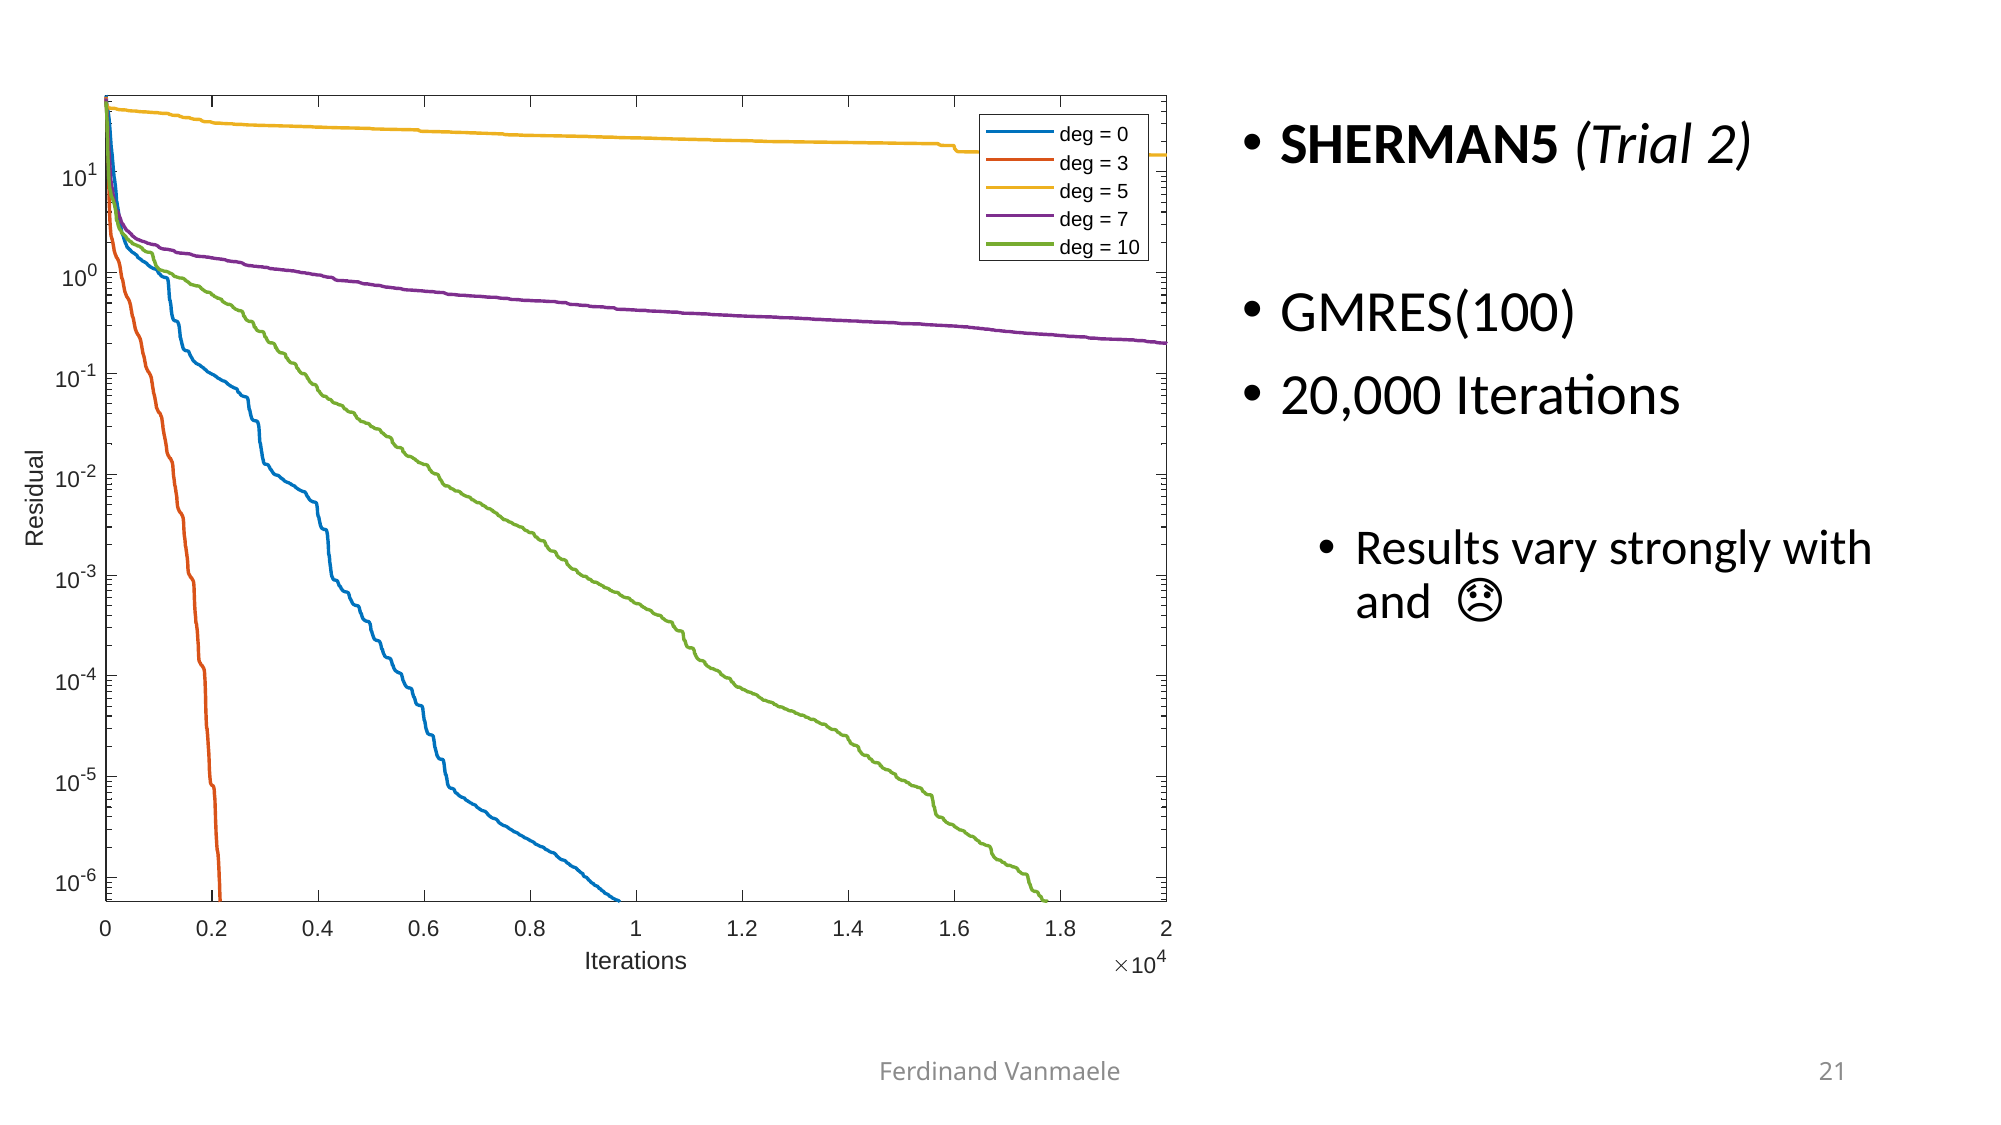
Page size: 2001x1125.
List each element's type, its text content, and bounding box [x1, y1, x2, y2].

footer Ferdinand Vanmaele [662, 1042, 1338, 1103]
slide_number 21 [1412, 1042, 1863, 1103]
picture [0, 22, 1191, 1009]
